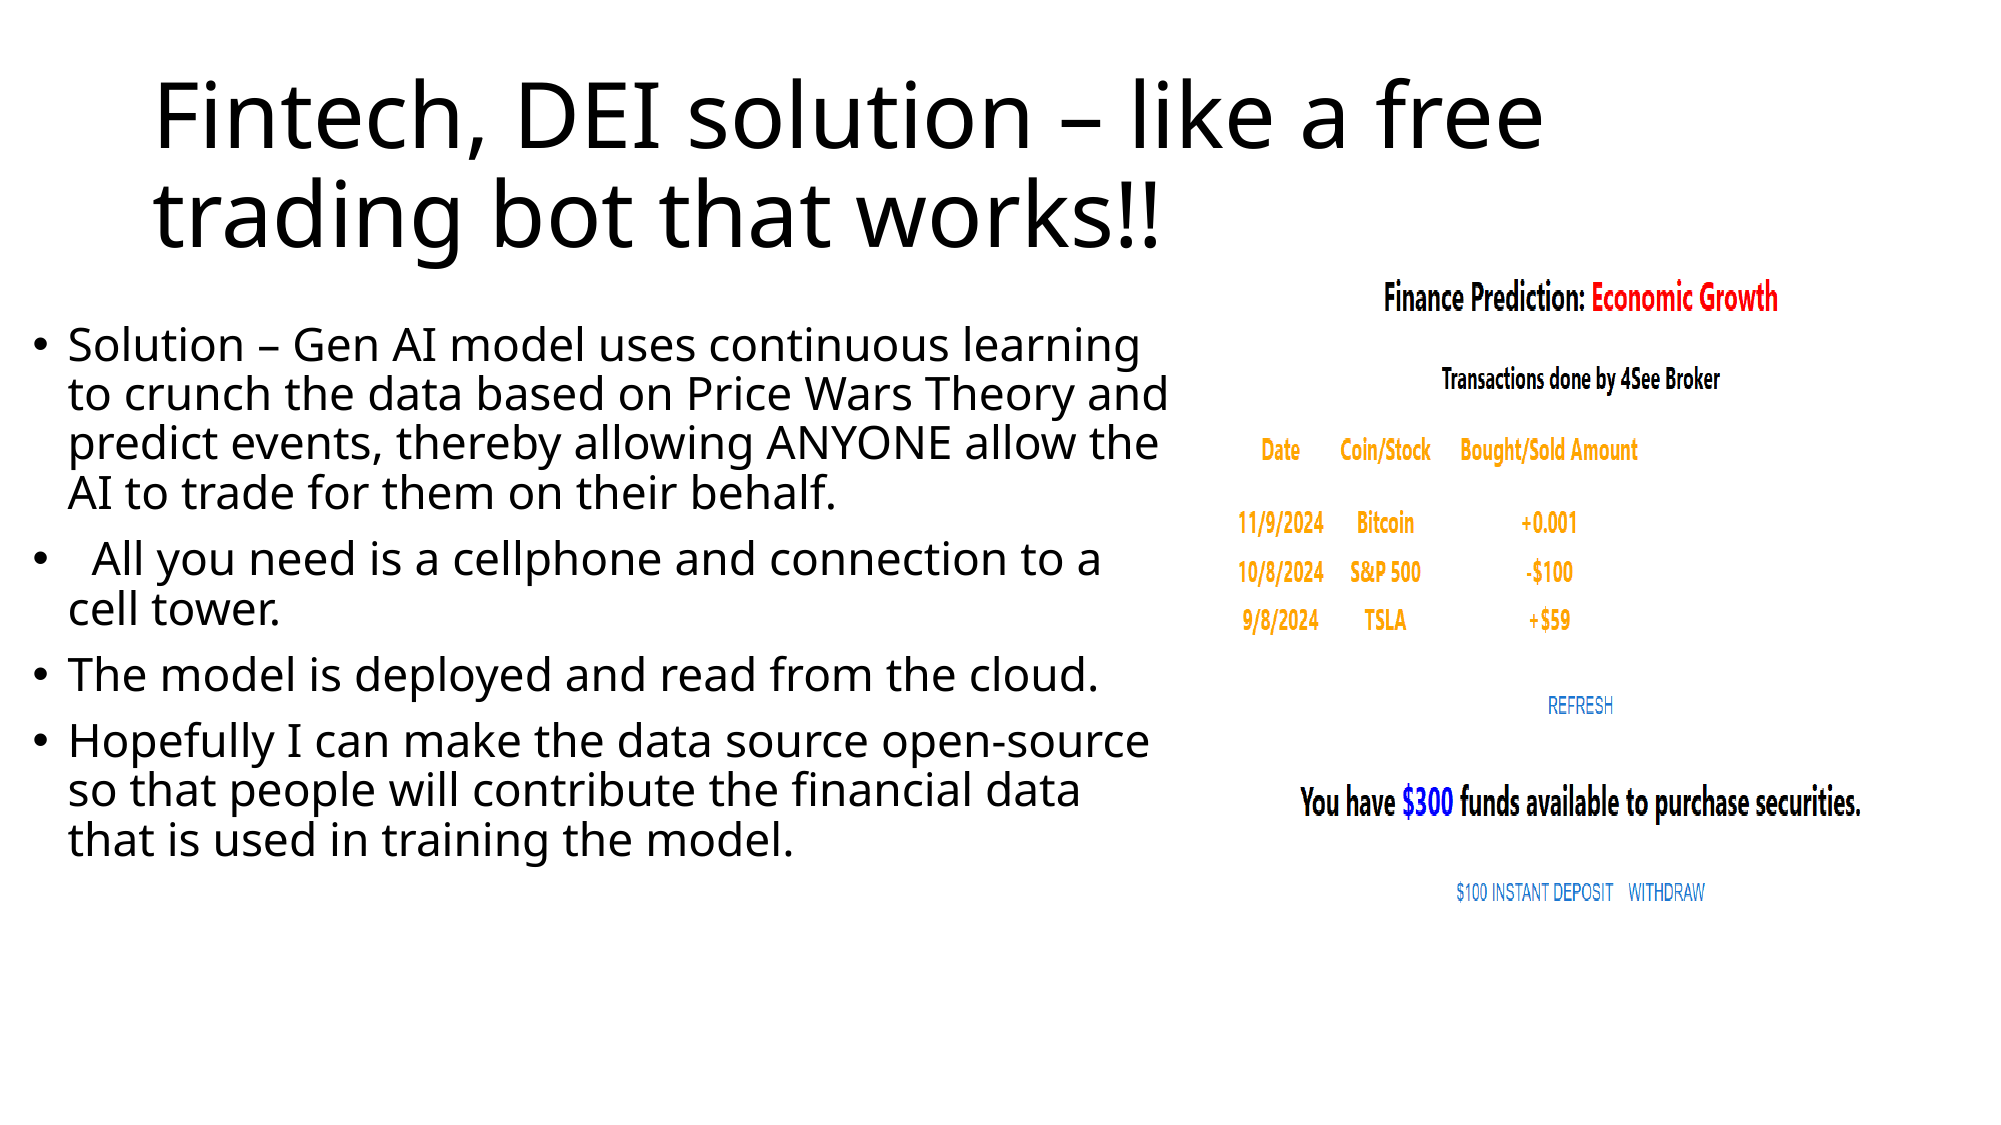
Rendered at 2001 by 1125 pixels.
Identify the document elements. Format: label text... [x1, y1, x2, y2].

title Fintech, DEI solution – like a free trading bot that works!! [137, 59, 1863, 278]
picture [1192, 251, 1933, 1026]
list Solution – Gen AI model uses continuous learning to crunch the data based on Price Wars Theory and predict events, thereby allowing ANYONE allow the AI to trade for them on their behalf. All you need is a cellphone and connection to a cell tower. The model is deployed and read from the cloud. Hopefully I can make the data source open-source so that people will contribute the financial data that is used in training the model. [17, 313, 1192, 882]
